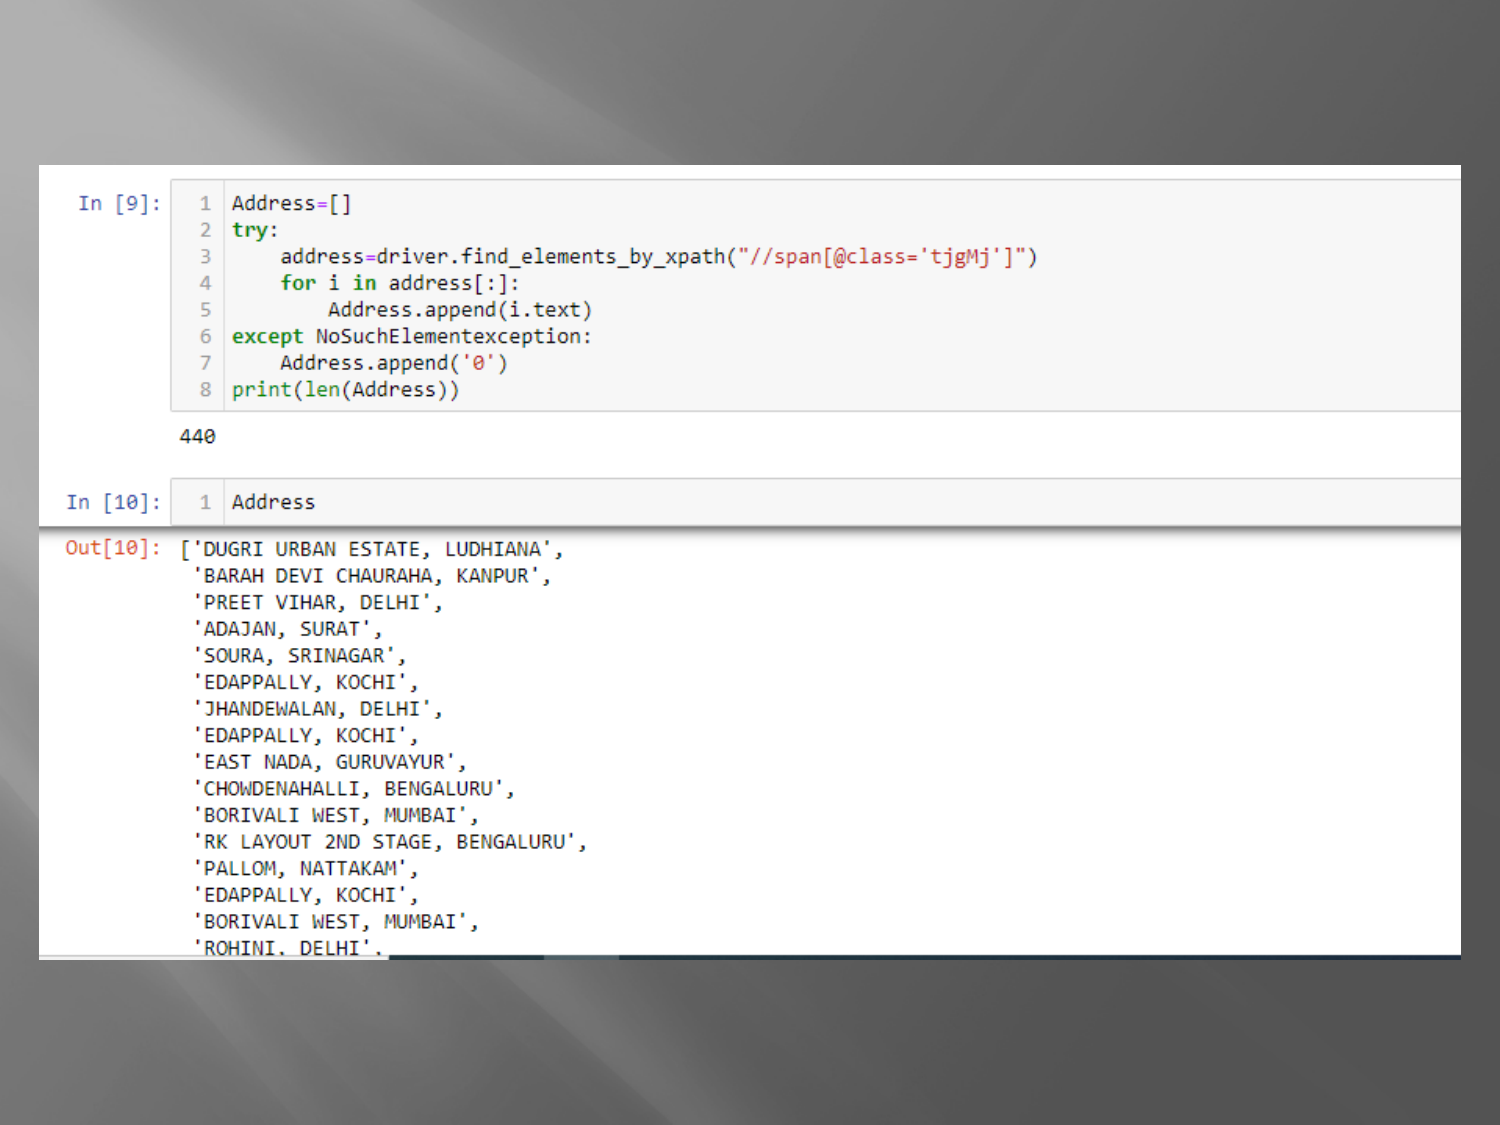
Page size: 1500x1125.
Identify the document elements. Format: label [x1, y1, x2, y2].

picture [39, 165, 1461, 960]
